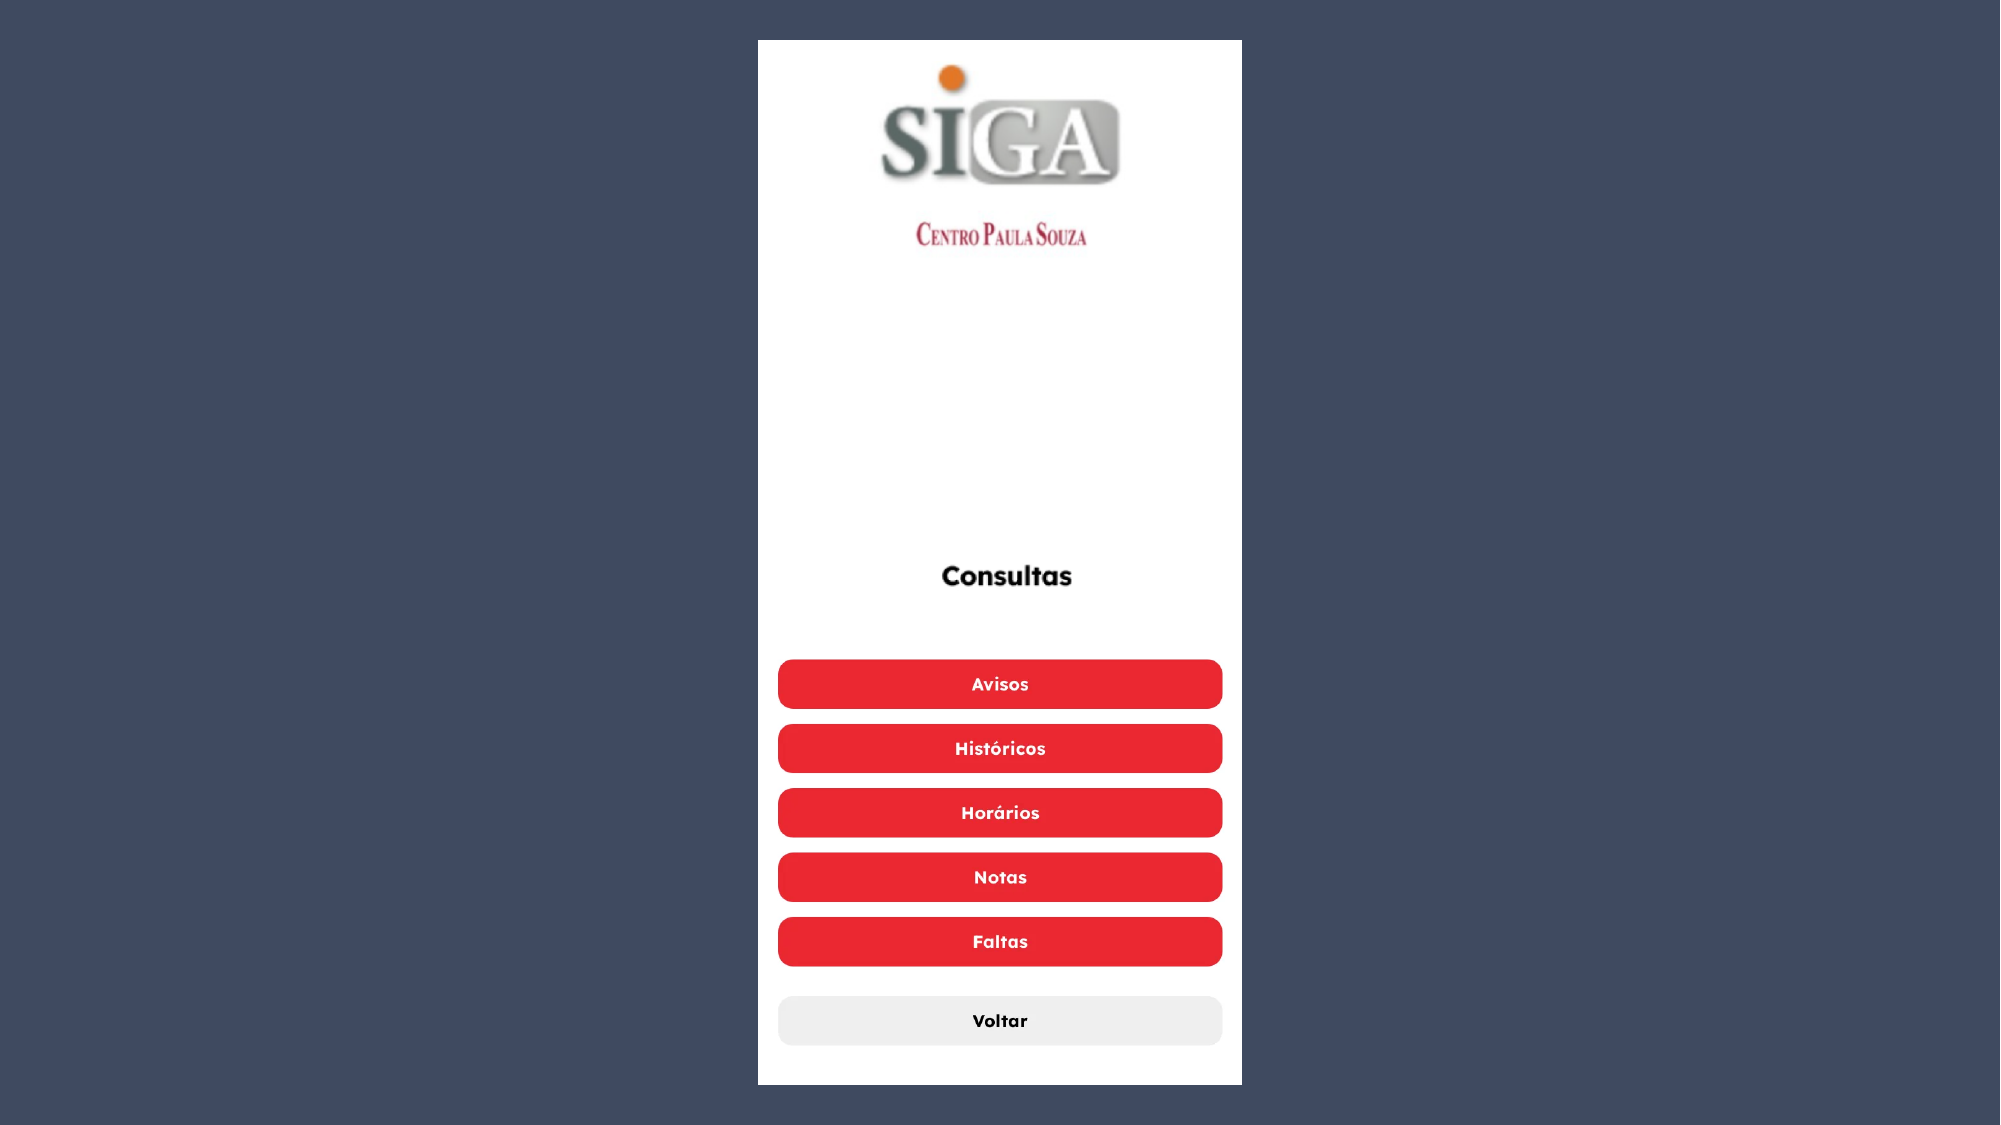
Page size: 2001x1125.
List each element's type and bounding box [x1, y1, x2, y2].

picture [758, 39, 1242, 1086]
